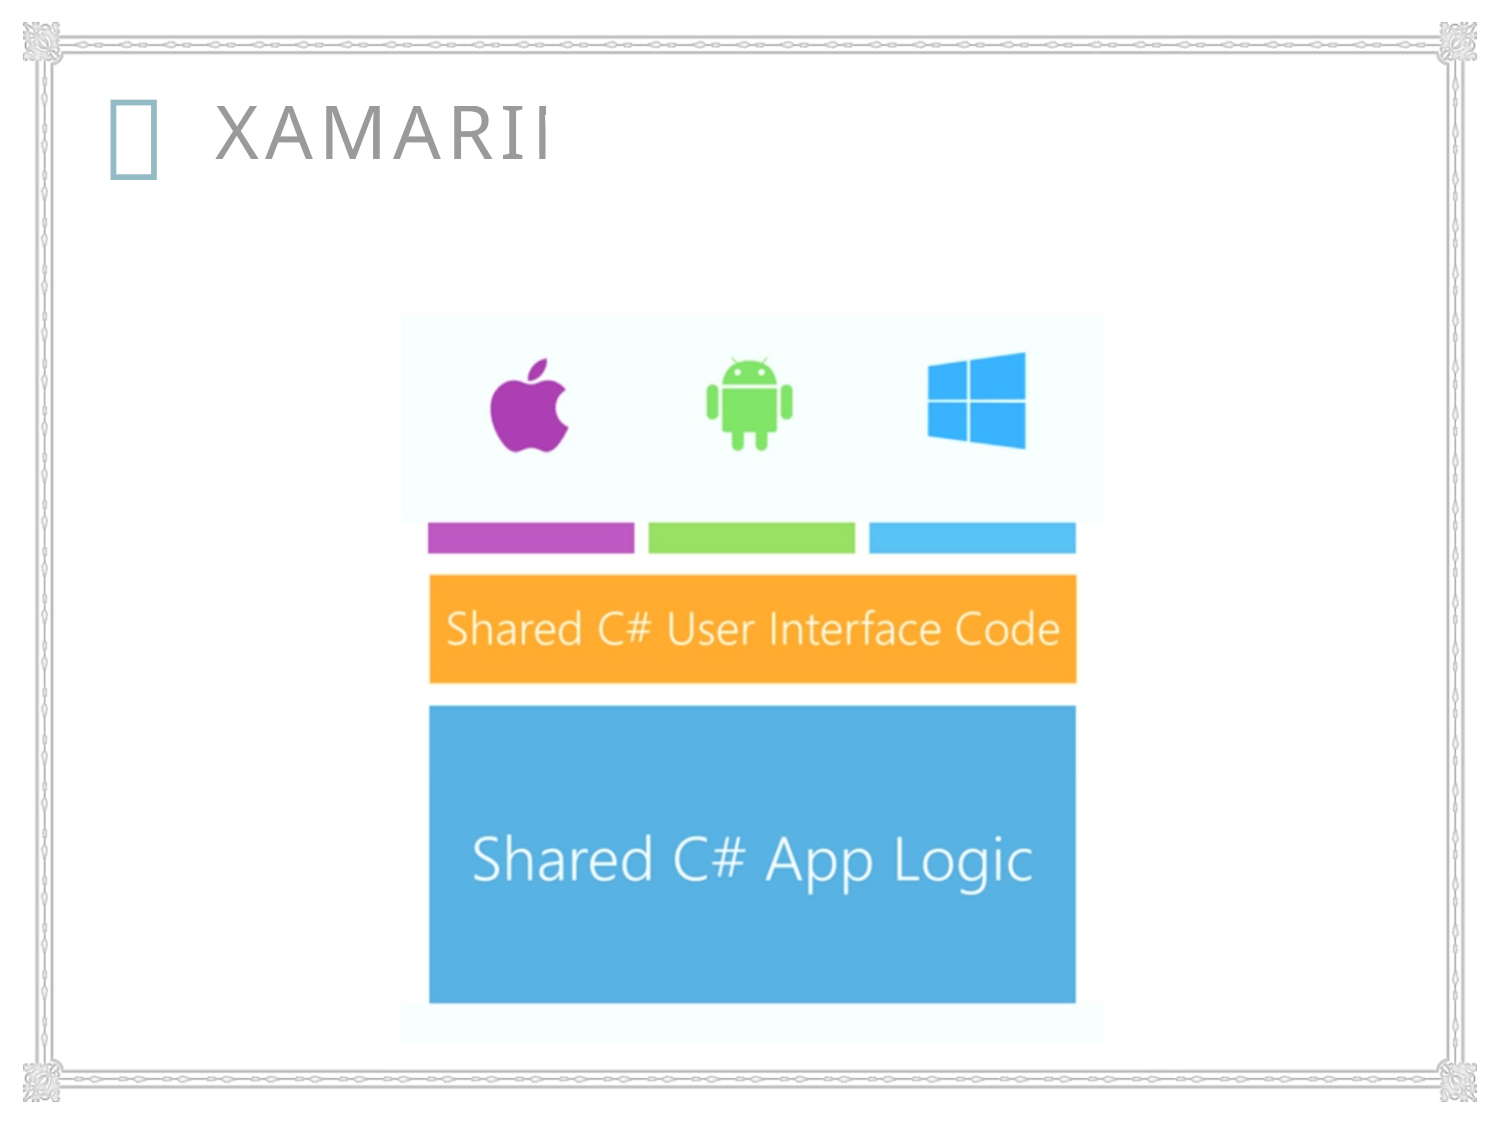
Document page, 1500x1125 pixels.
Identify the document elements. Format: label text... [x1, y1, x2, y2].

list Xamarin [200, 77, 1381, 162]
picture [0, 0, 1500, 1125]
